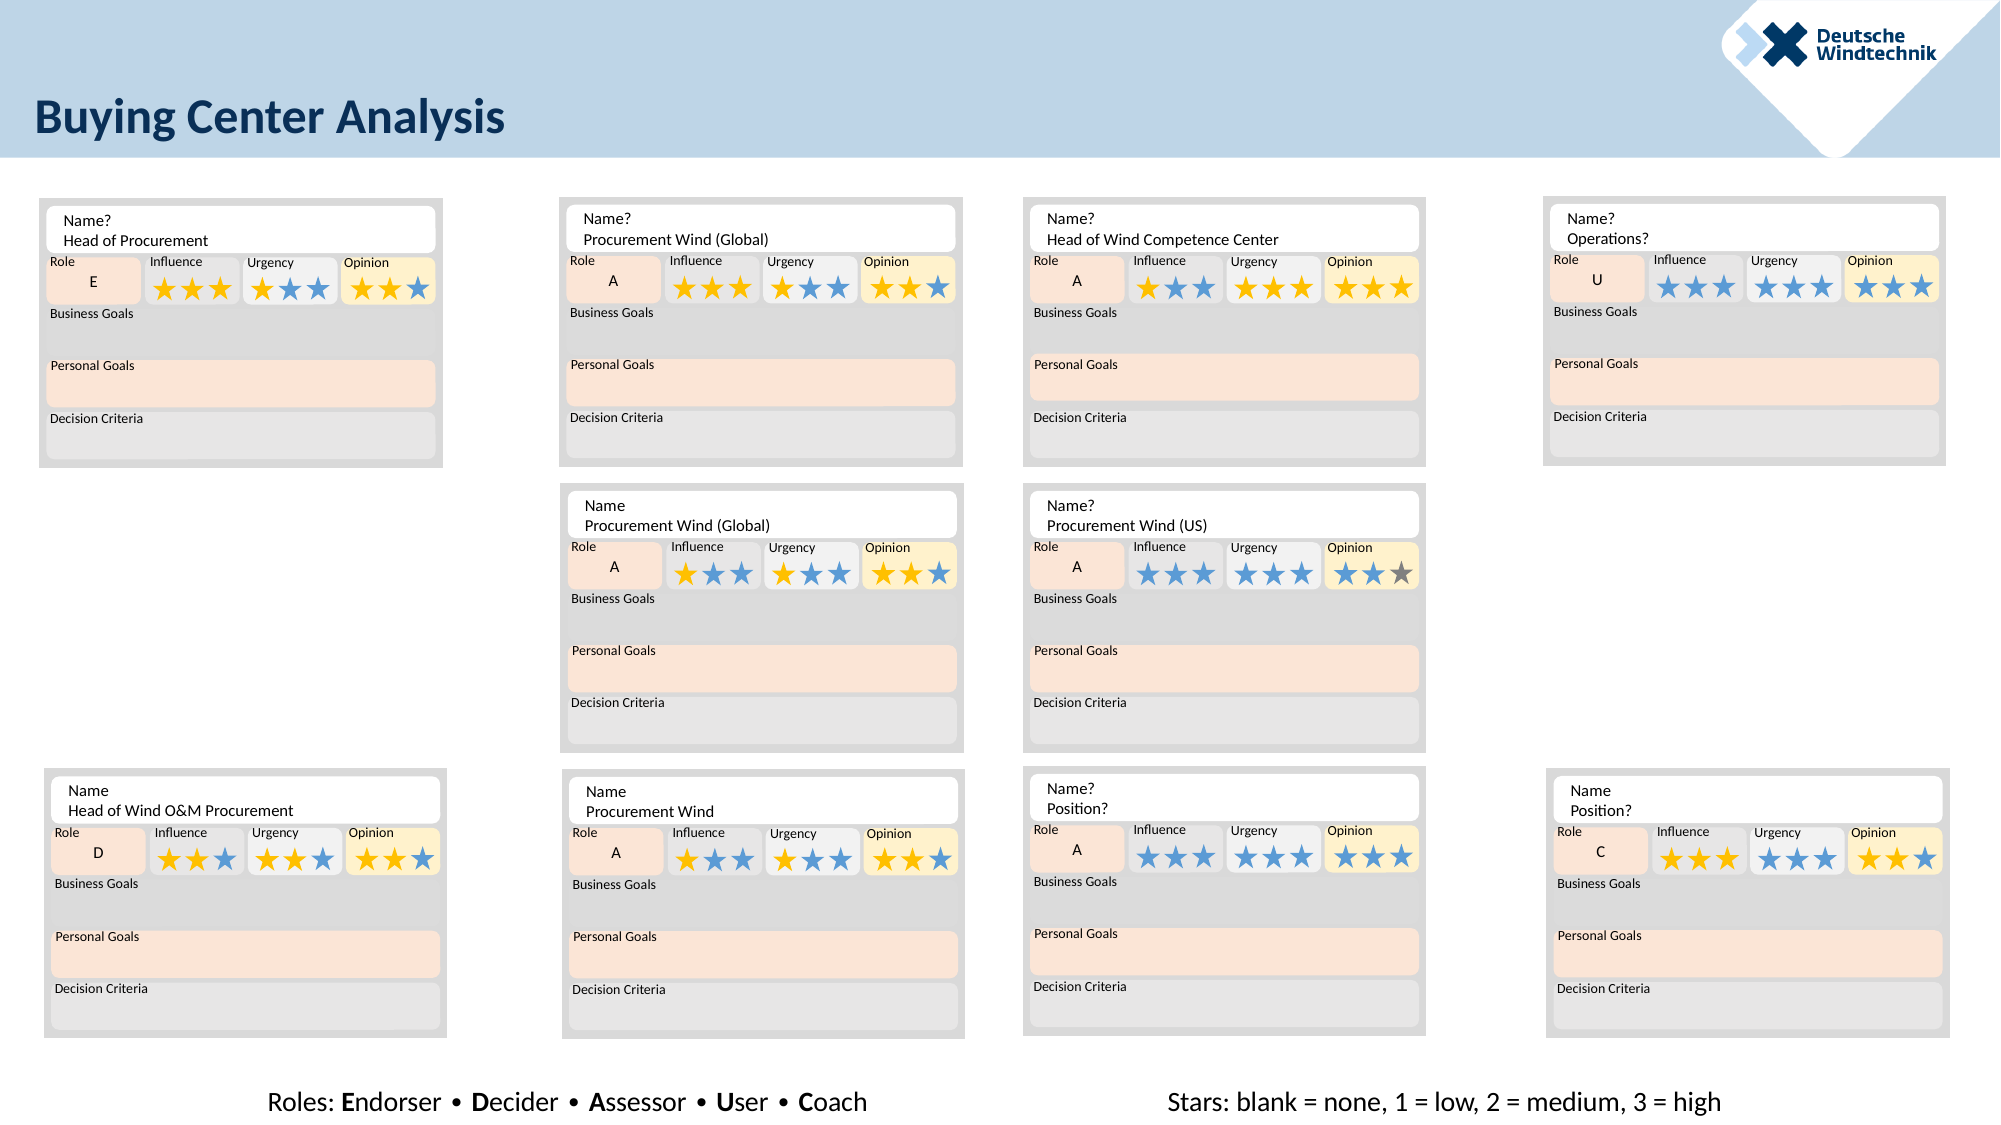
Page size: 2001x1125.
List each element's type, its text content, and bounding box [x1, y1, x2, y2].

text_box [1538, 196, 1946, 465]
picture [1721, 0, 2000, 158]
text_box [557, 769, 965, 1038]
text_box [556, 483, 964, 752]
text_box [39, 769, 447, 1038]
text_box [1018, 483, 1426, 752]
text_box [1542, 769, 1949, 1037]
text_box Buying Center Analysis [19, 80, 981, 152]
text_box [1018, 766, 1426, 1035]
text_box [554, 197, 962, 466]
text_box Roles: Endorser ∙ Decider ∙ Assessor ∙ User ∙ Coach Stars: blank = none, 1 = low, 2 = medium, 3 = high [252, 1075, 1737, 1124]
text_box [1018, 197, 1426, 466]
text_box [0, 0, 2000, 159]
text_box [34, 198, 442, 467]
